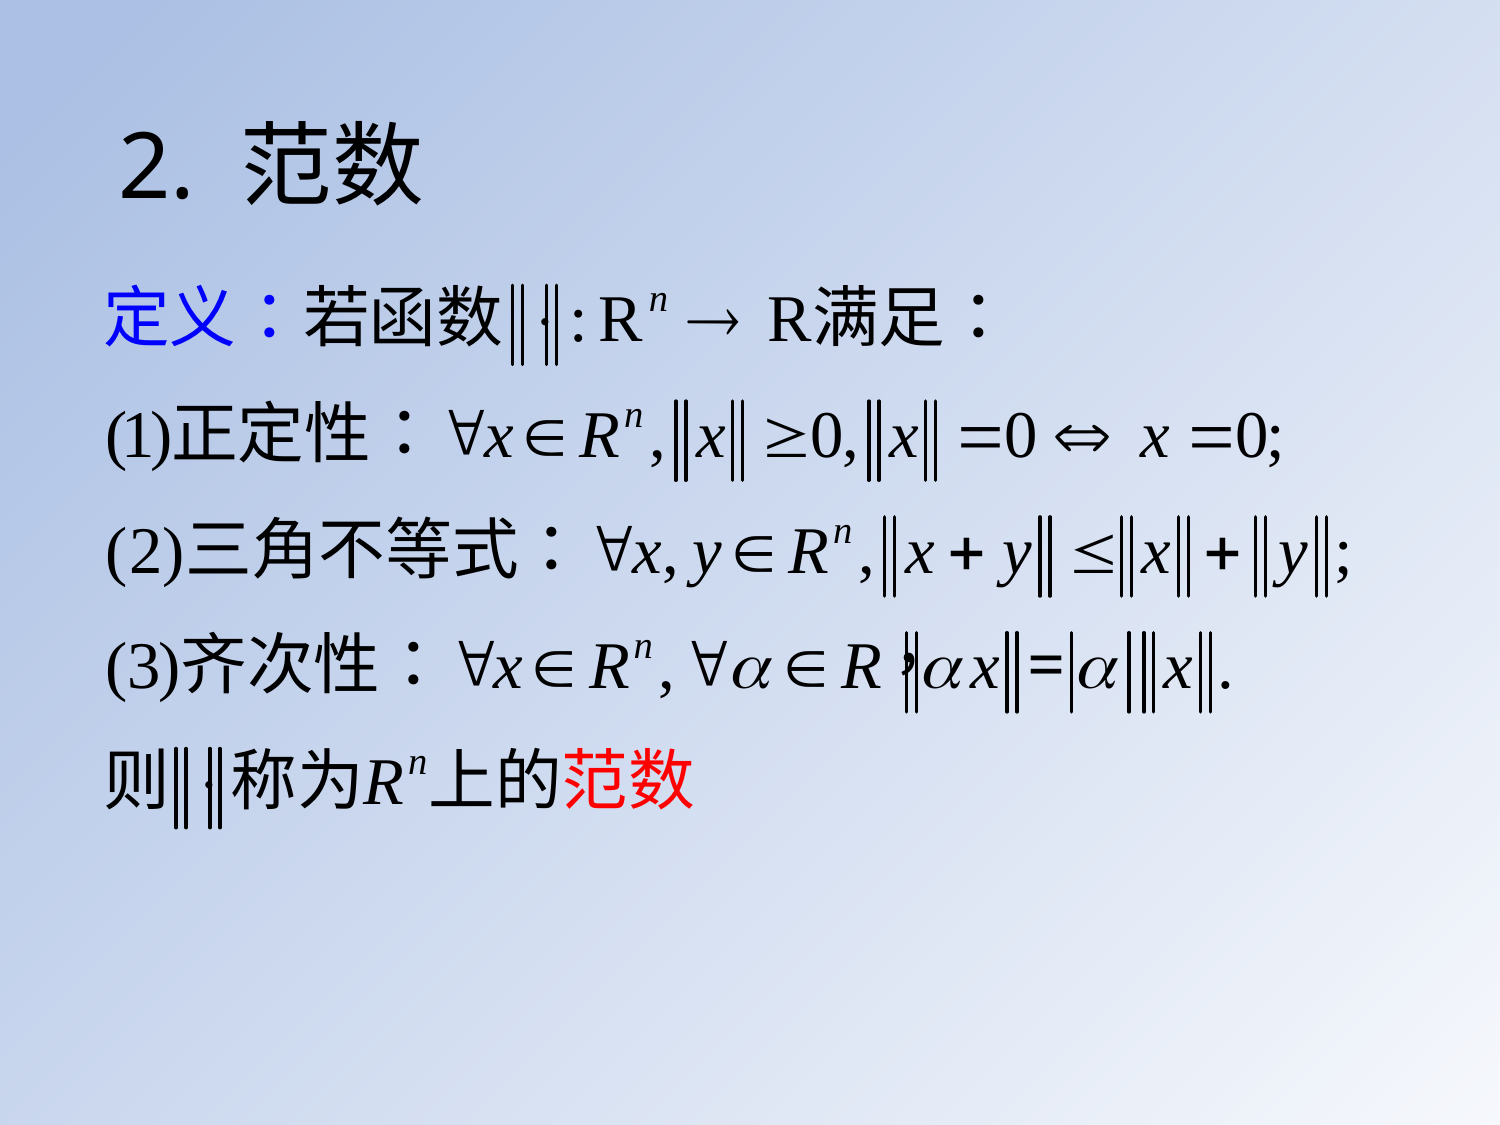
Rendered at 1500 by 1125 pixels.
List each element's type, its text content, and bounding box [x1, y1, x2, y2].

title 2. 范数 [103, 59, 1397, 278]
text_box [103, 277, 1356, 834]
